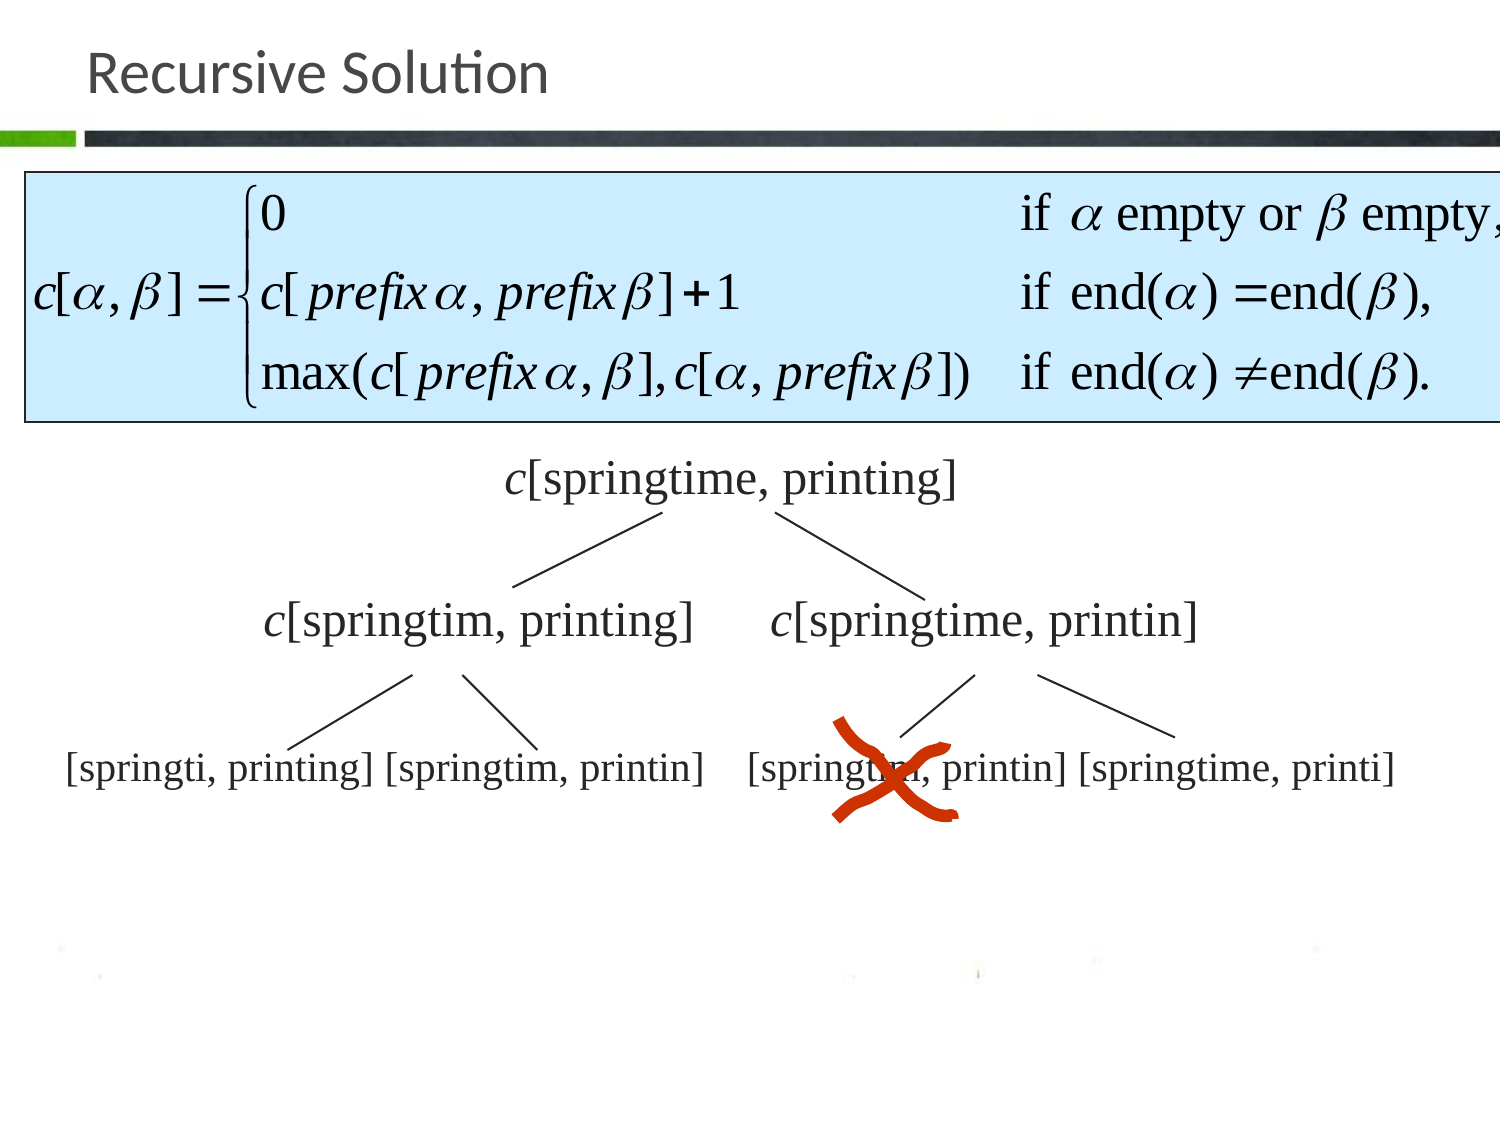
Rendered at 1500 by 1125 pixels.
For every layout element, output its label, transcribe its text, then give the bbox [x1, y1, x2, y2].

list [25, 172, 1500, 421]
text_box c[springtime, printing] c[springtim, printing] c[springtime, printin] [springti, printing] [springtim, printin] [springtim, printin] [springtime, printi] [0, 437, 1463, 918]
title Recursive Solution [71, 12, 1451, 126]
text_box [287, 674, 1176, 751]
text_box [512, 512, 926, 601]
picture [0, 0, 1500, 1125]
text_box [835, 718, 954, 820]
